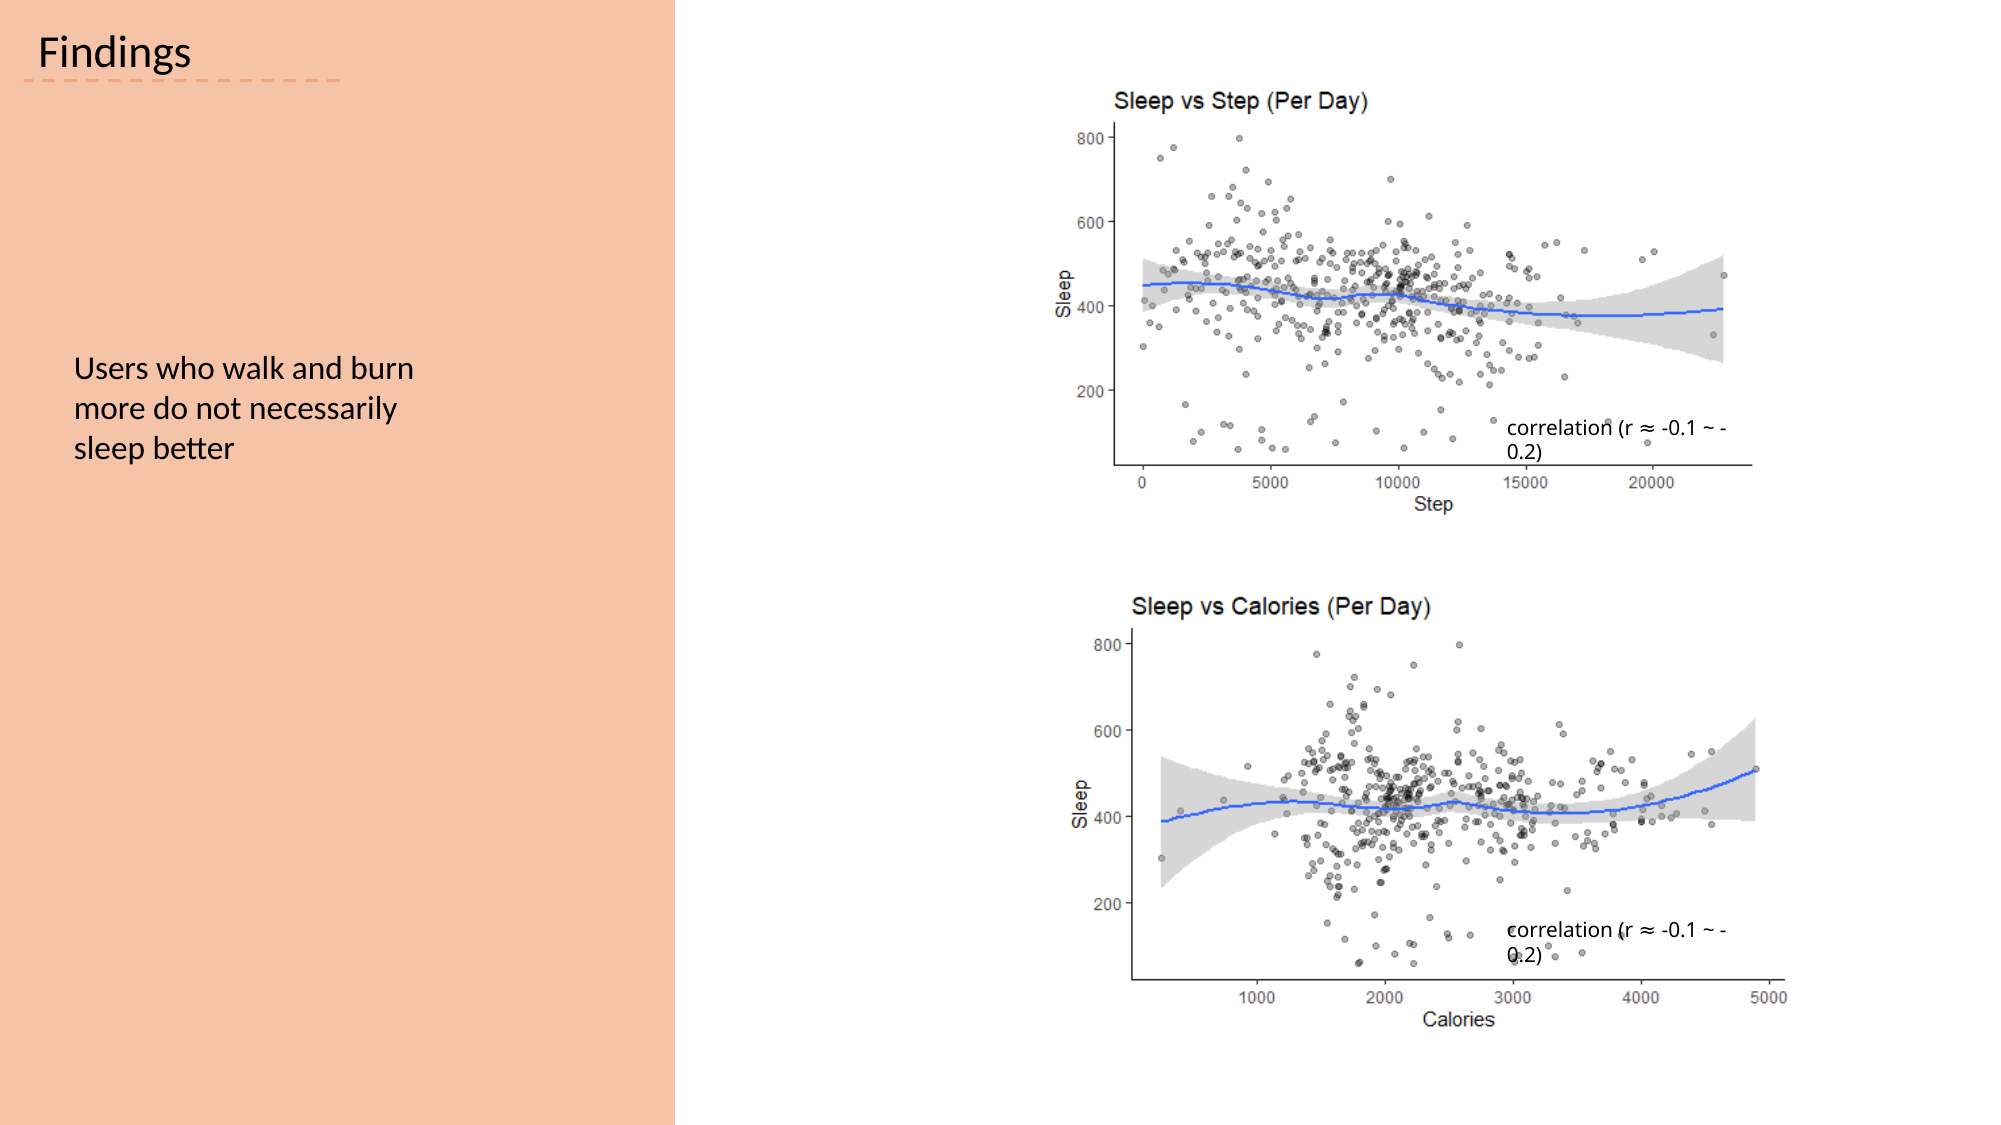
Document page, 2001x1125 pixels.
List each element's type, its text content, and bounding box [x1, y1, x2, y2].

text_box Users who walk and burn more do not necessarily sleep better [59, 338, 472, 474]
text_box Findings [23, 14, 356, 124]
picture [1059, 585, 1797, 1041]
picture [1044, 80, 1764, 525]
text_box [0, 0, 676, 1125]
